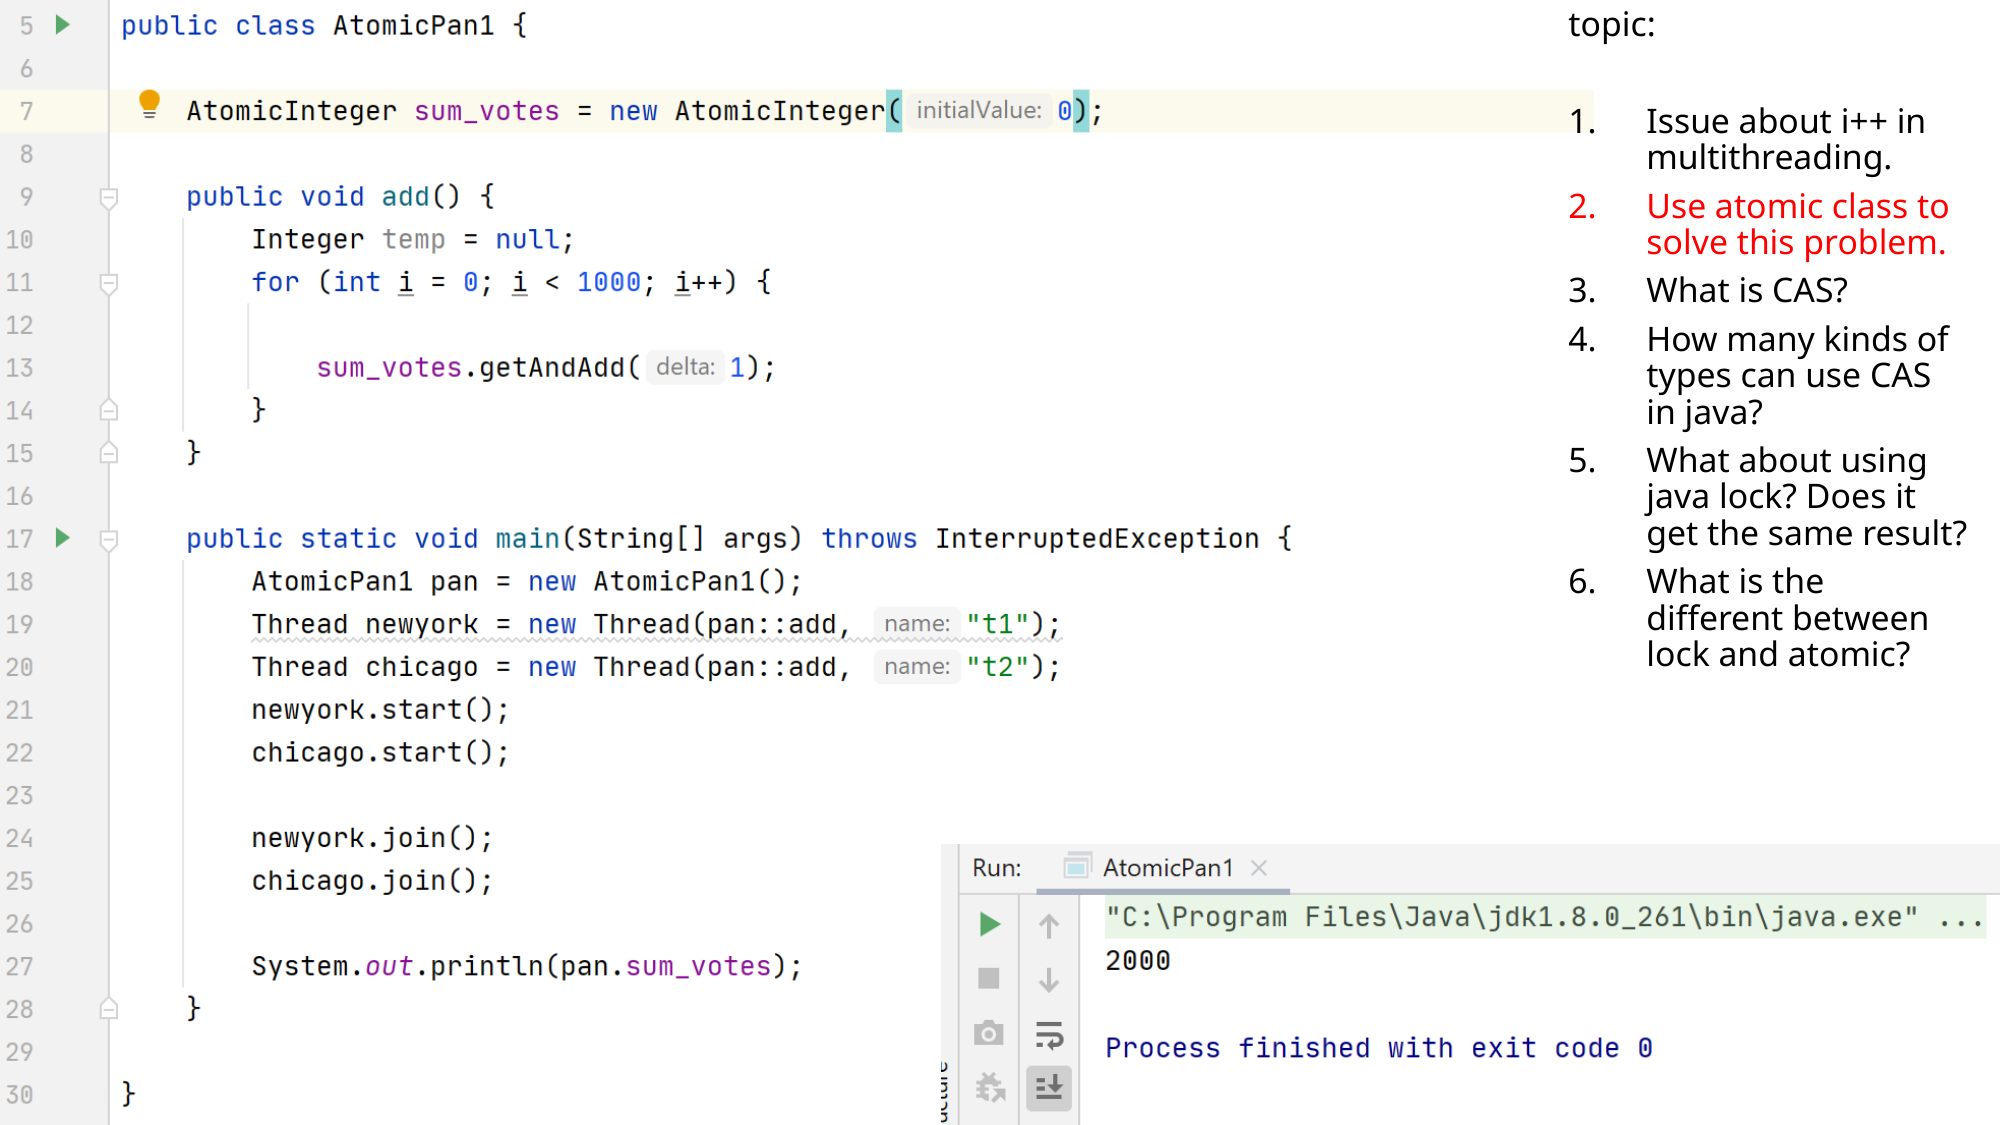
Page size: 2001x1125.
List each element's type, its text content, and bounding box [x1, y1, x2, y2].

picture [0, 0, 2000, 1125]
text_box topic: Issue about i++ in multithreading. Use atomic class to solve this problem. What is CAS? How many kinds of types can use CAS in java? What about using java lock? Does it get the same result? What is the different between lock and atomic? [1594, 0, 1985, 712]
